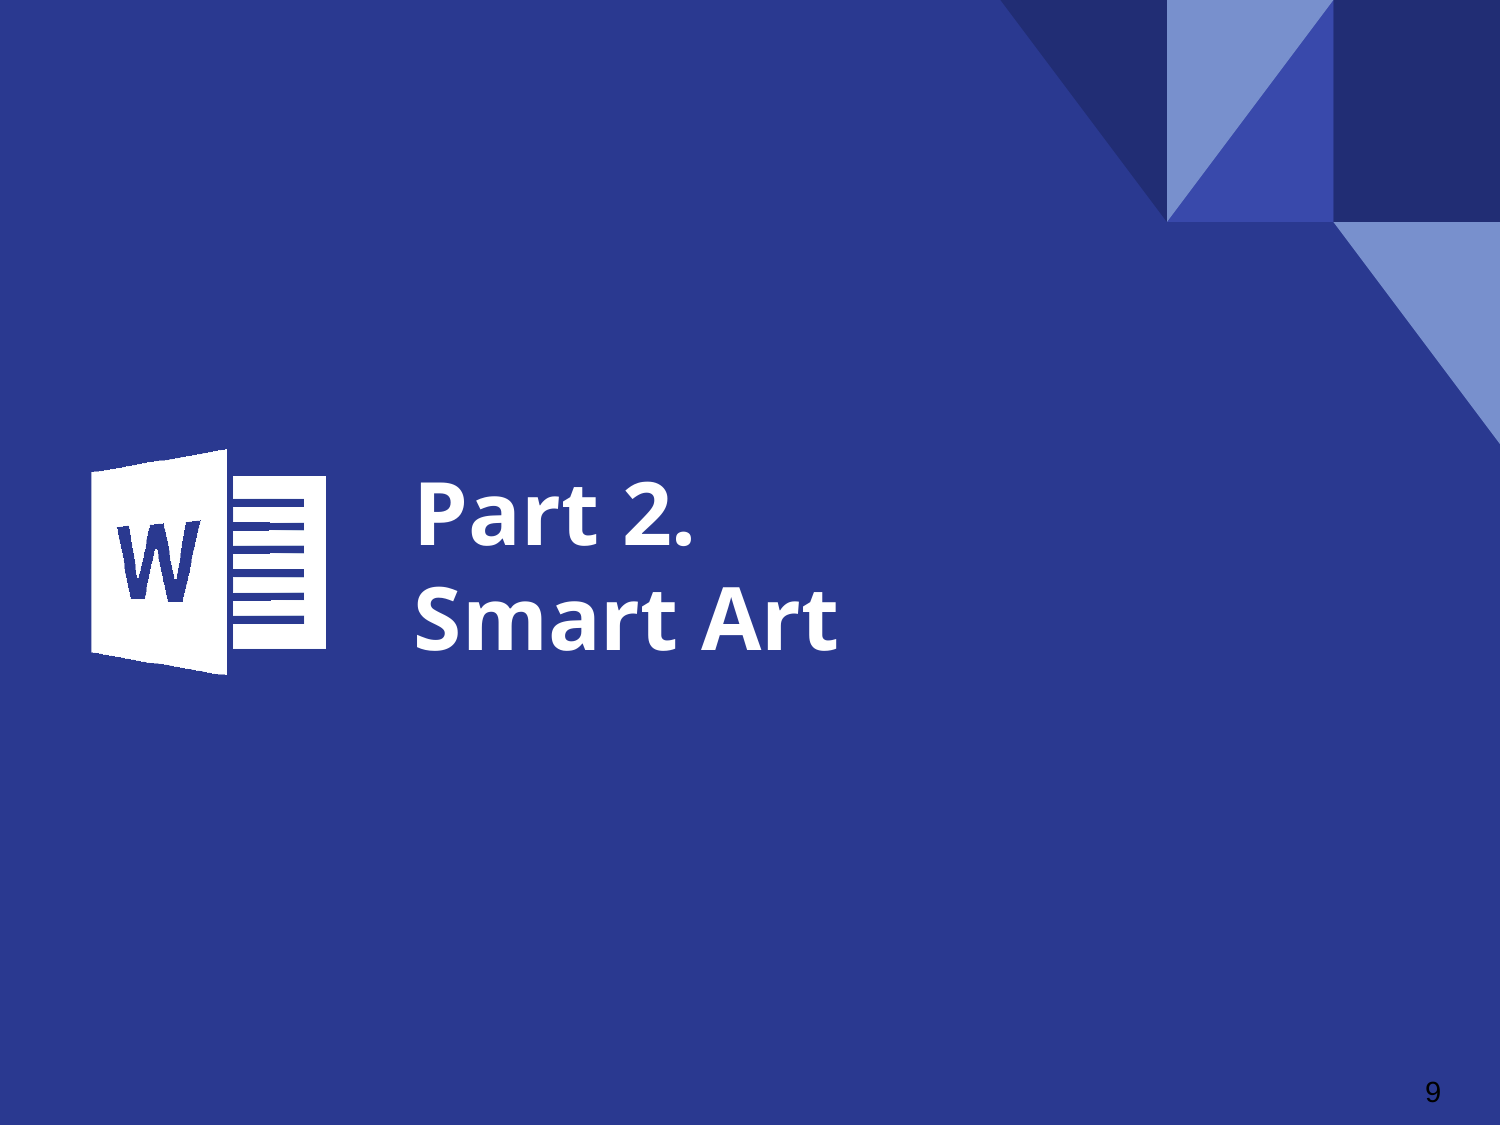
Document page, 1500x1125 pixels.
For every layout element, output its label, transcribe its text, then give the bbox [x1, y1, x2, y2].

title Part 2. Smart Art [398, 470, 1447, 655]
picture [91, 449, 326, 675]
slide_number ‹#› [1410, 1056, 1500, 1125]
